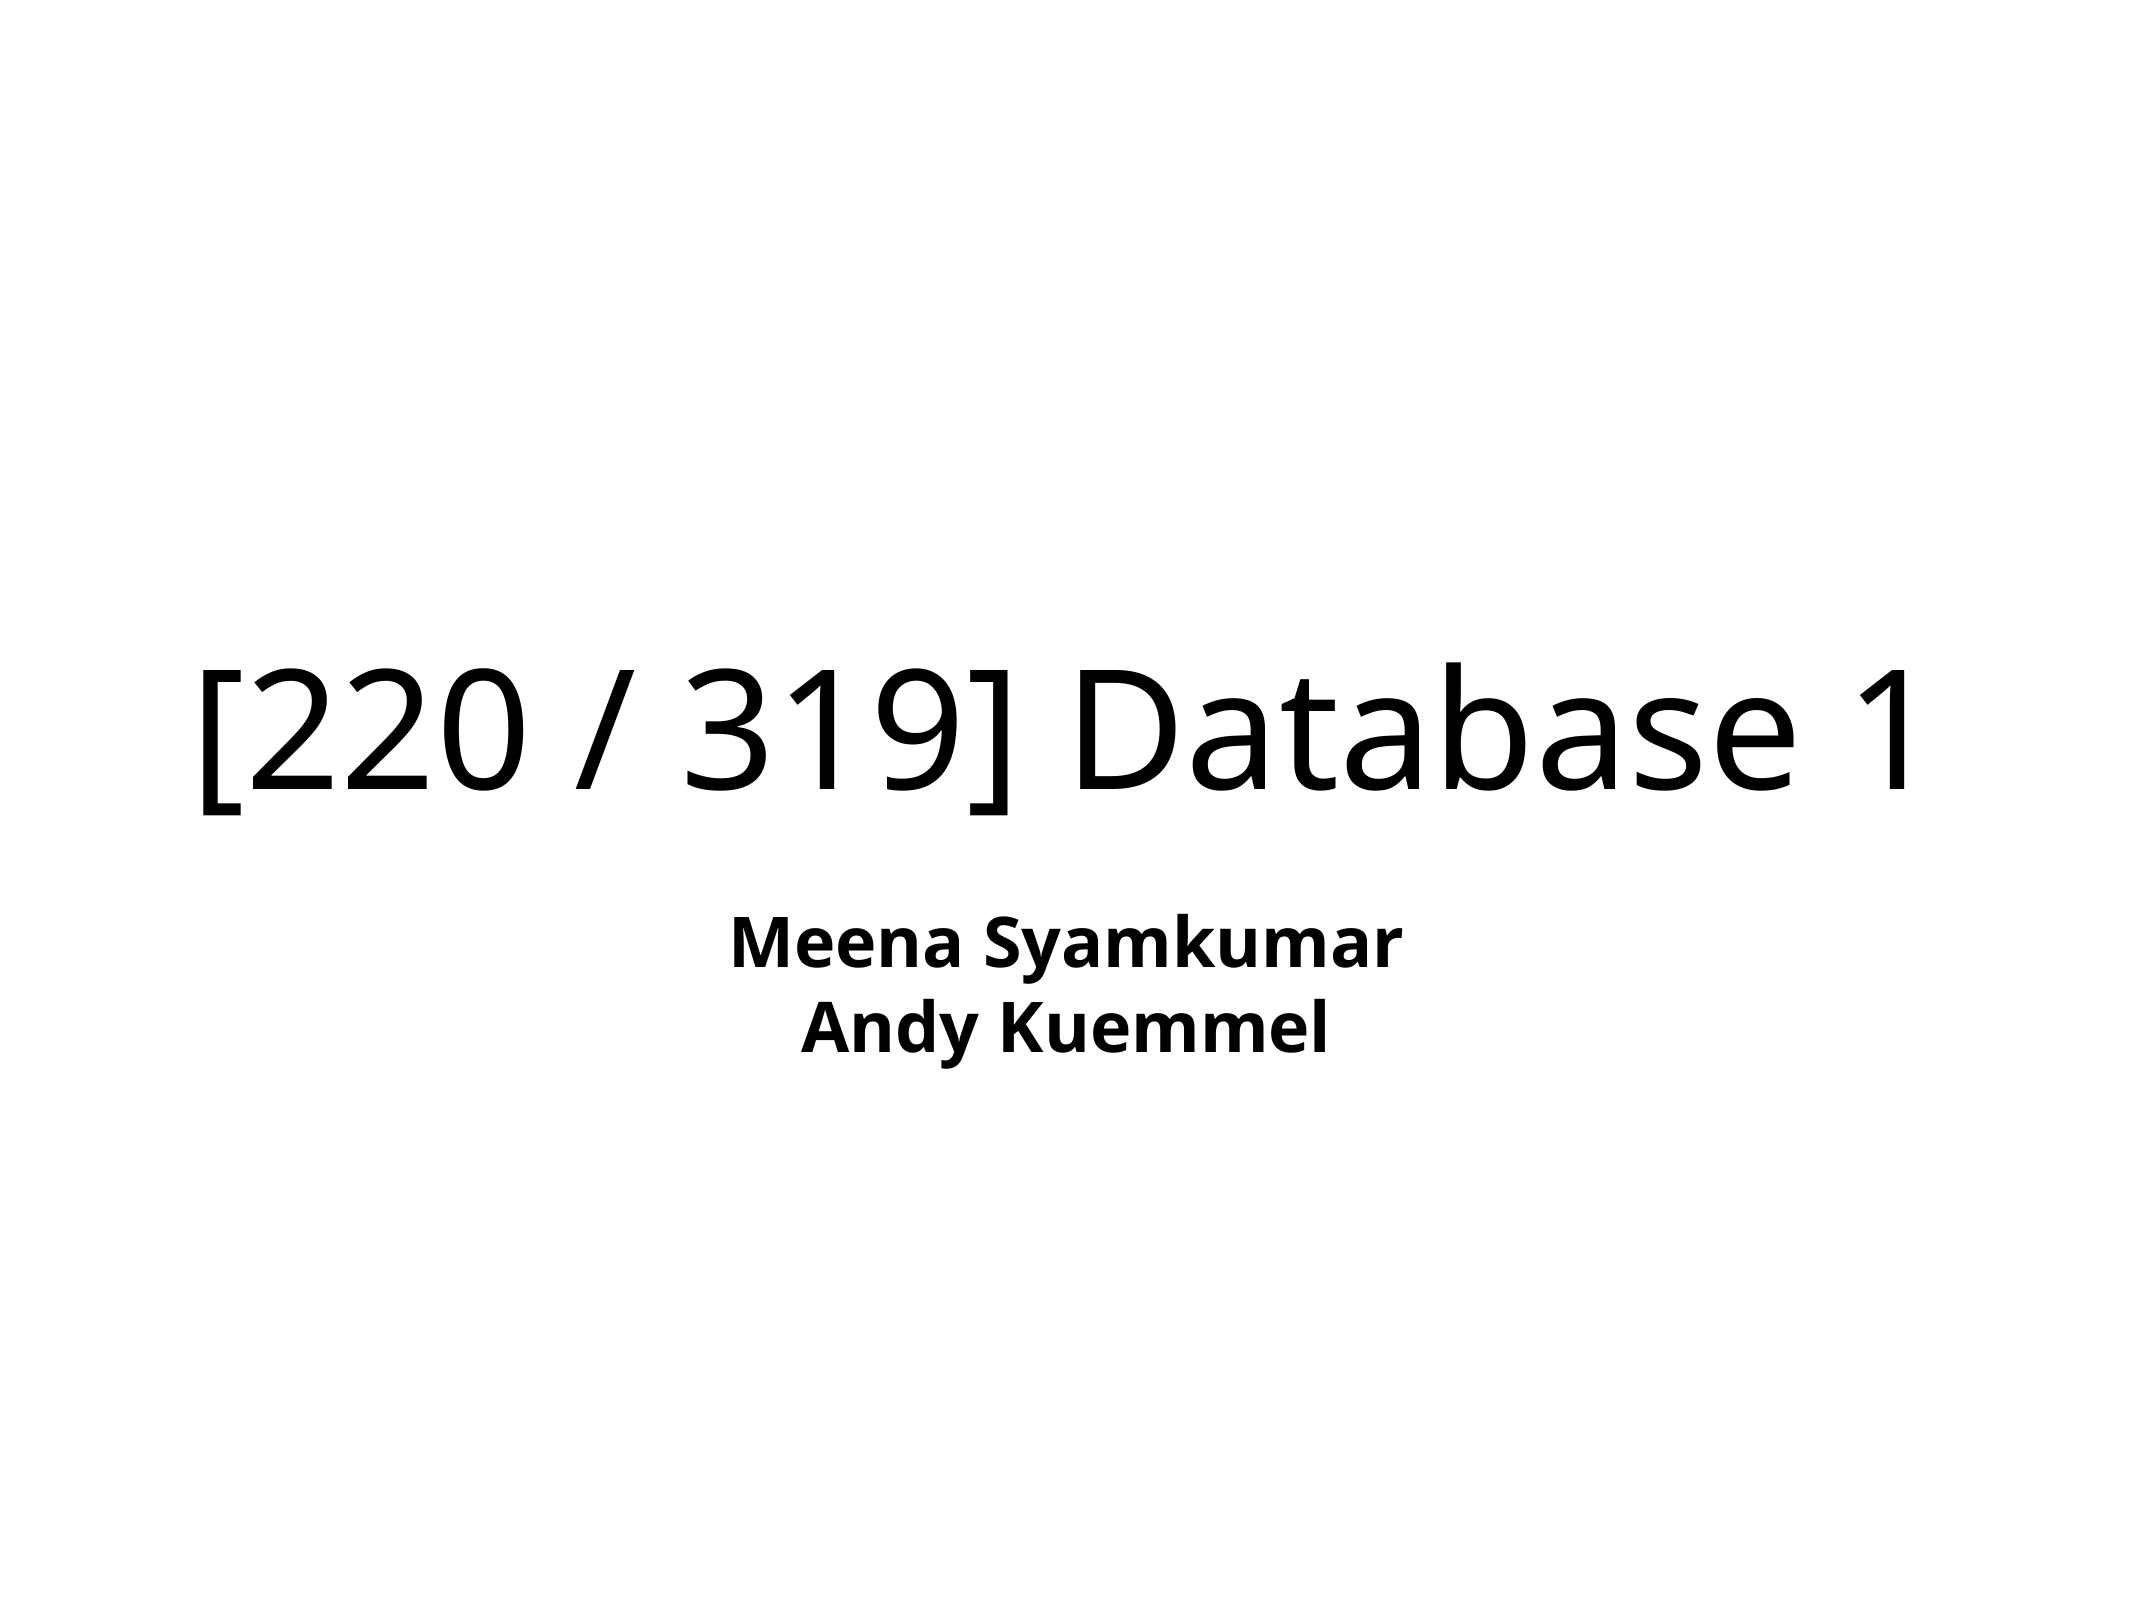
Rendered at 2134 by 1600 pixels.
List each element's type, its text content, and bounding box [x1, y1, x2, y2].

title [220 / 319] Database 1 [34, 289, 2100, 832]
subtitle Meena Syamkumar Andy Kuemmel [207, 889, 1926, 1076]
